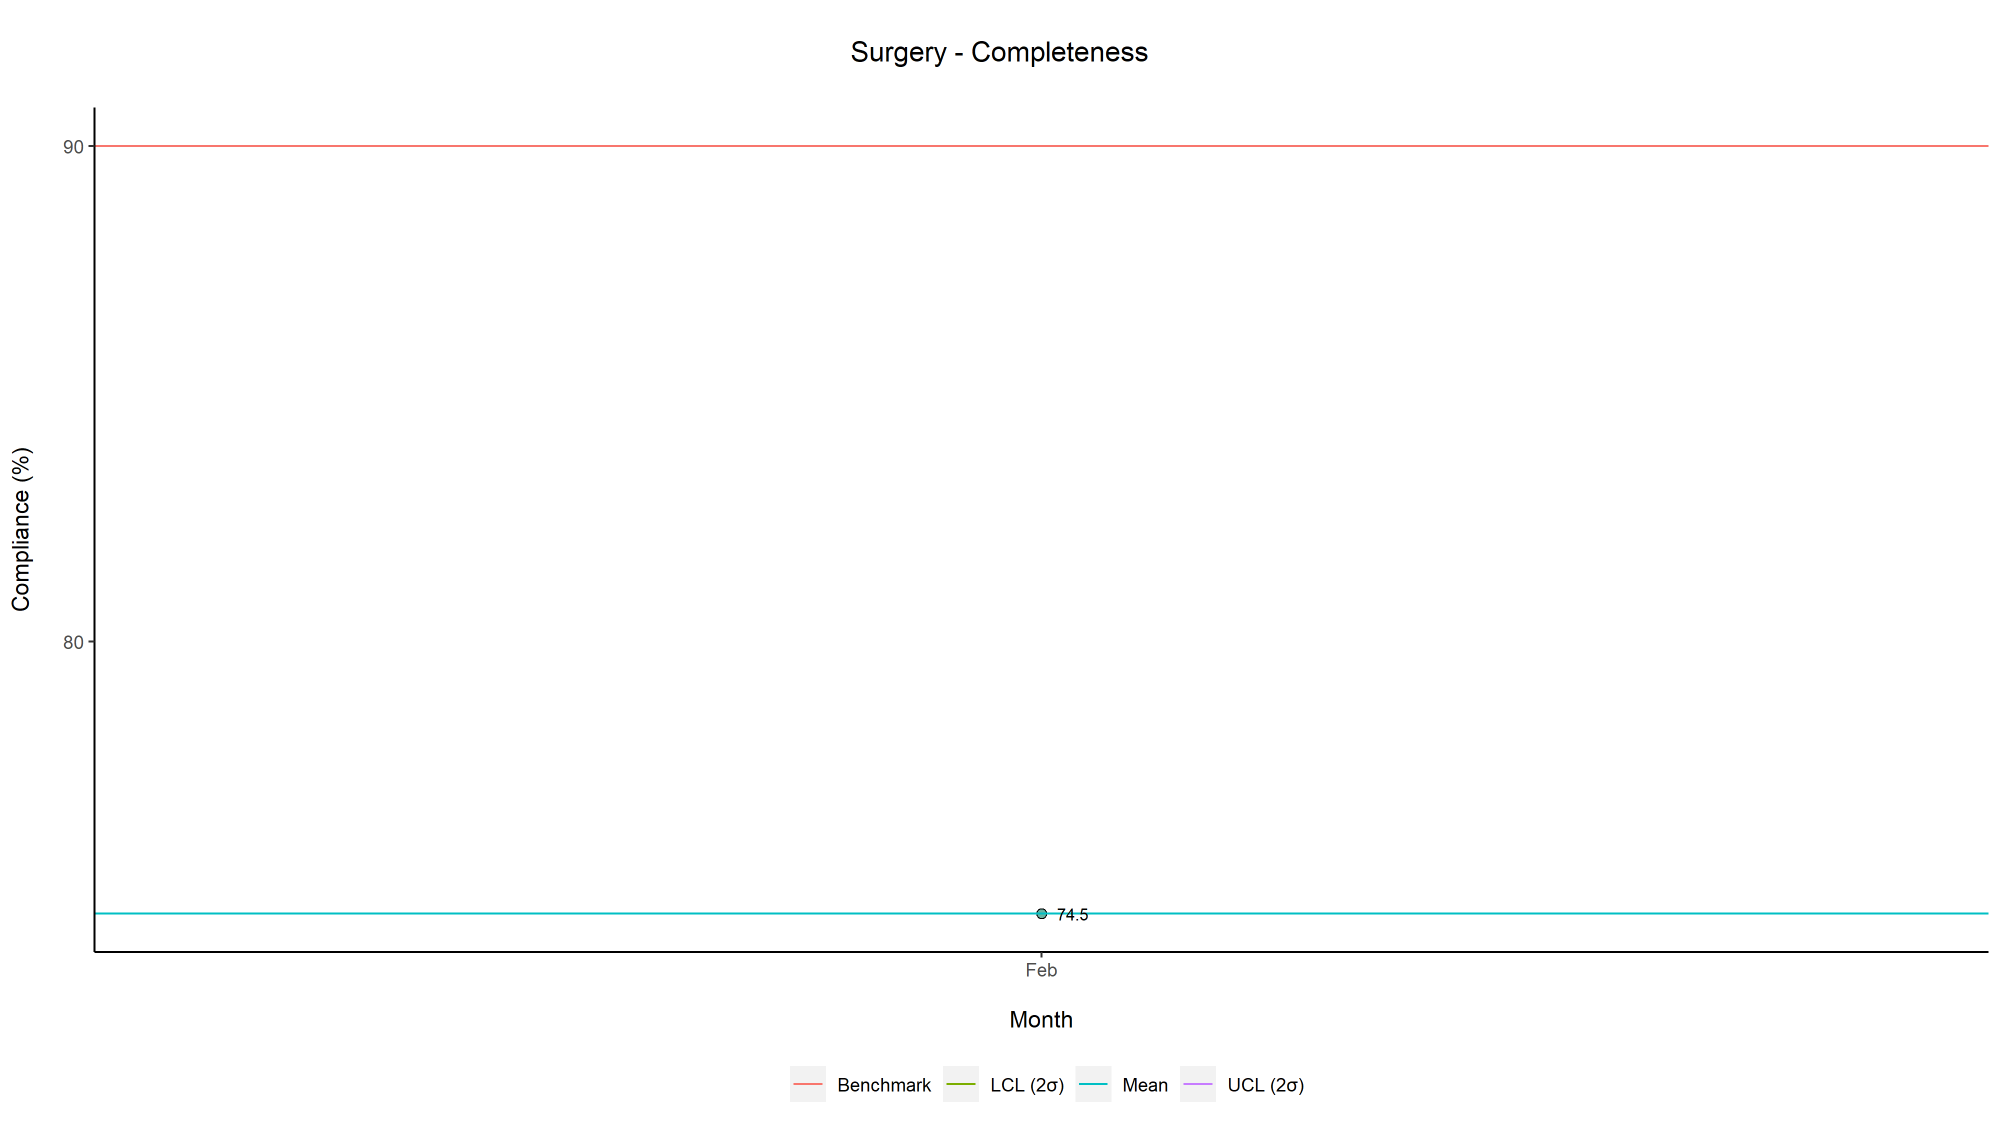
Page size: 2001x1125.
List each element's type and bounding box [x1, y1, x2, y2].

list [0, 0, 2000, 1125]
